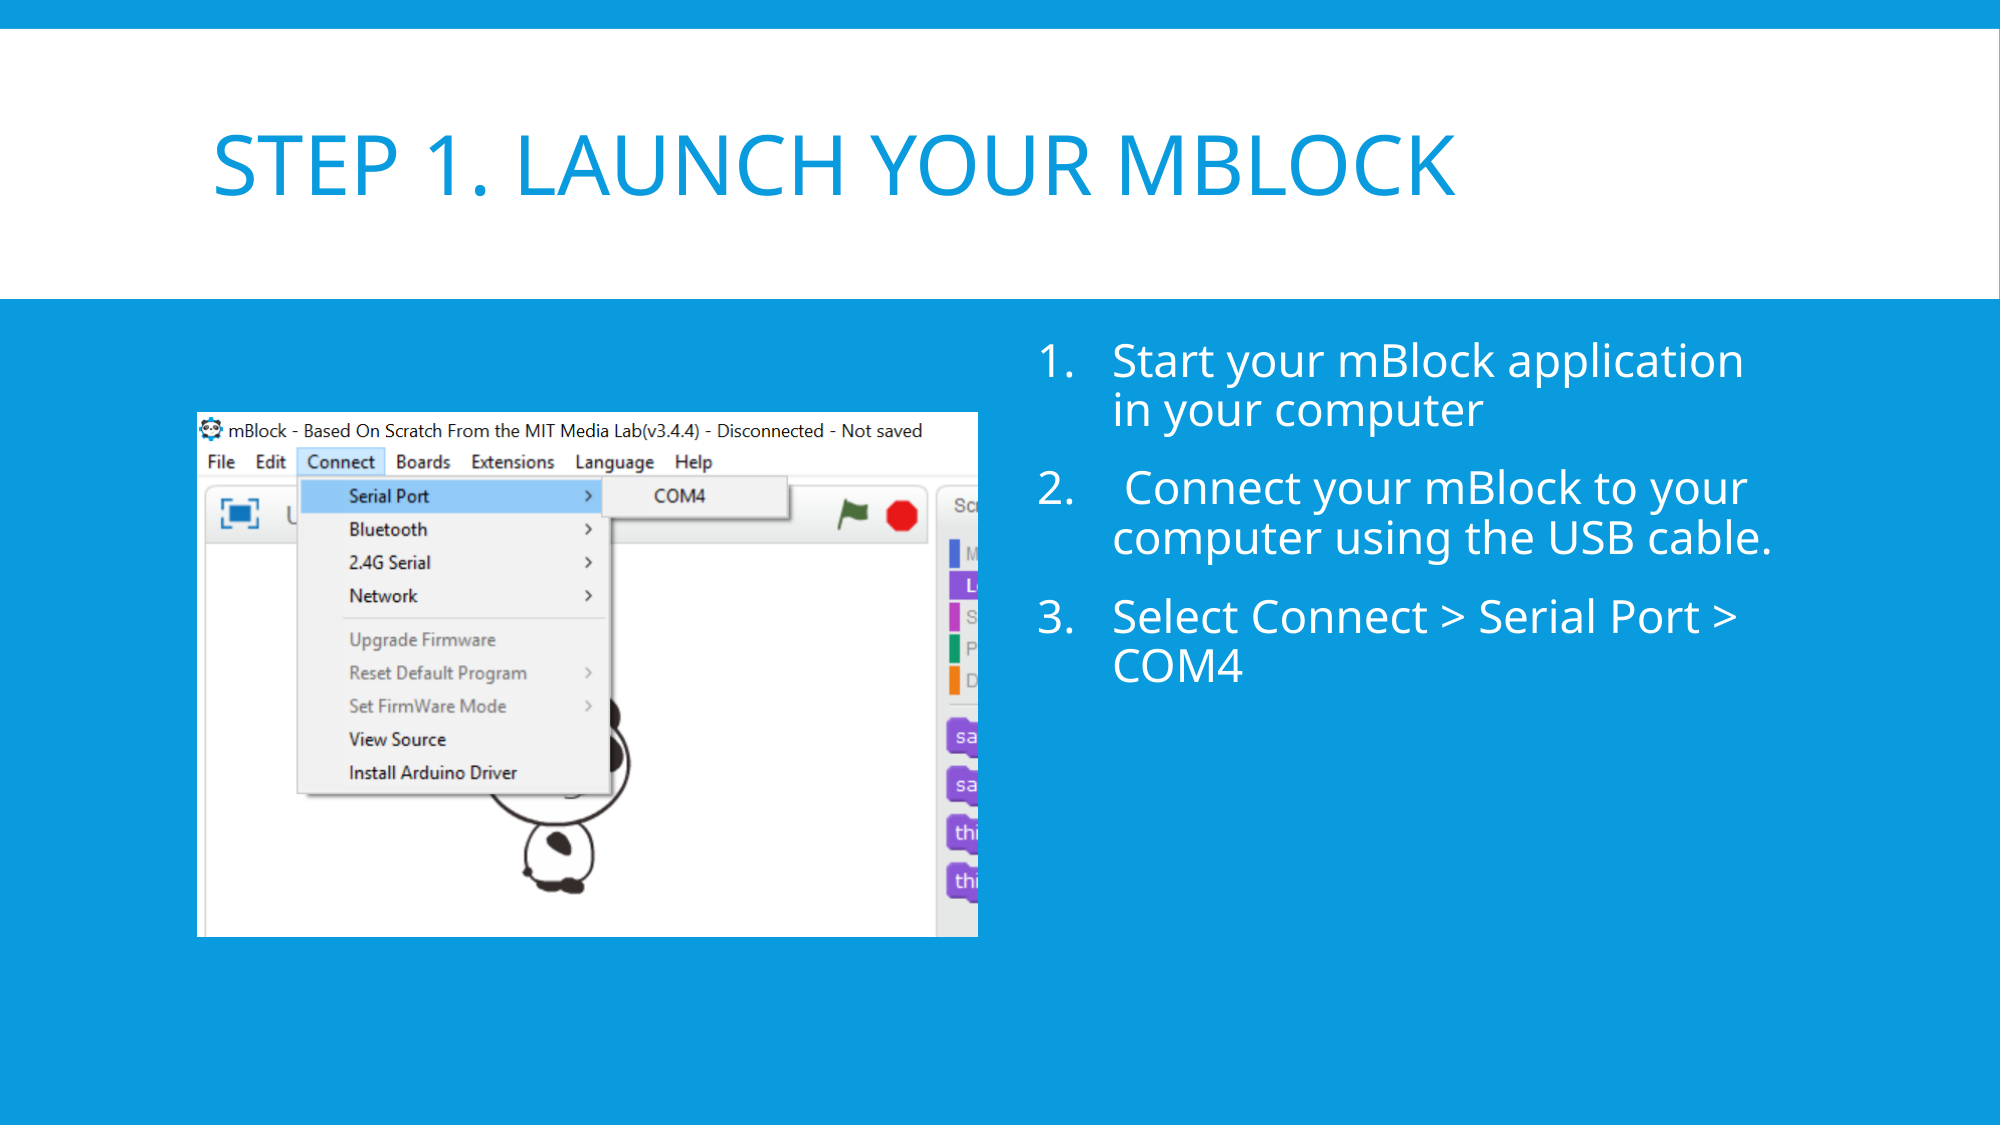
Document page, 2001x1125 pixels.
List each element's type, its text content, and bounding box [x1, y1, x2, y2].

title STEP 1. launch your Mblock [197, 46, 1803, 295]
list Start your mBlock application in your computer Connect your mBlock to your computer using the USB cable. Select Connect > Serial Port > COM4 [1022, 329, 1803, 1020]
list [197, 412, 978, 938]
